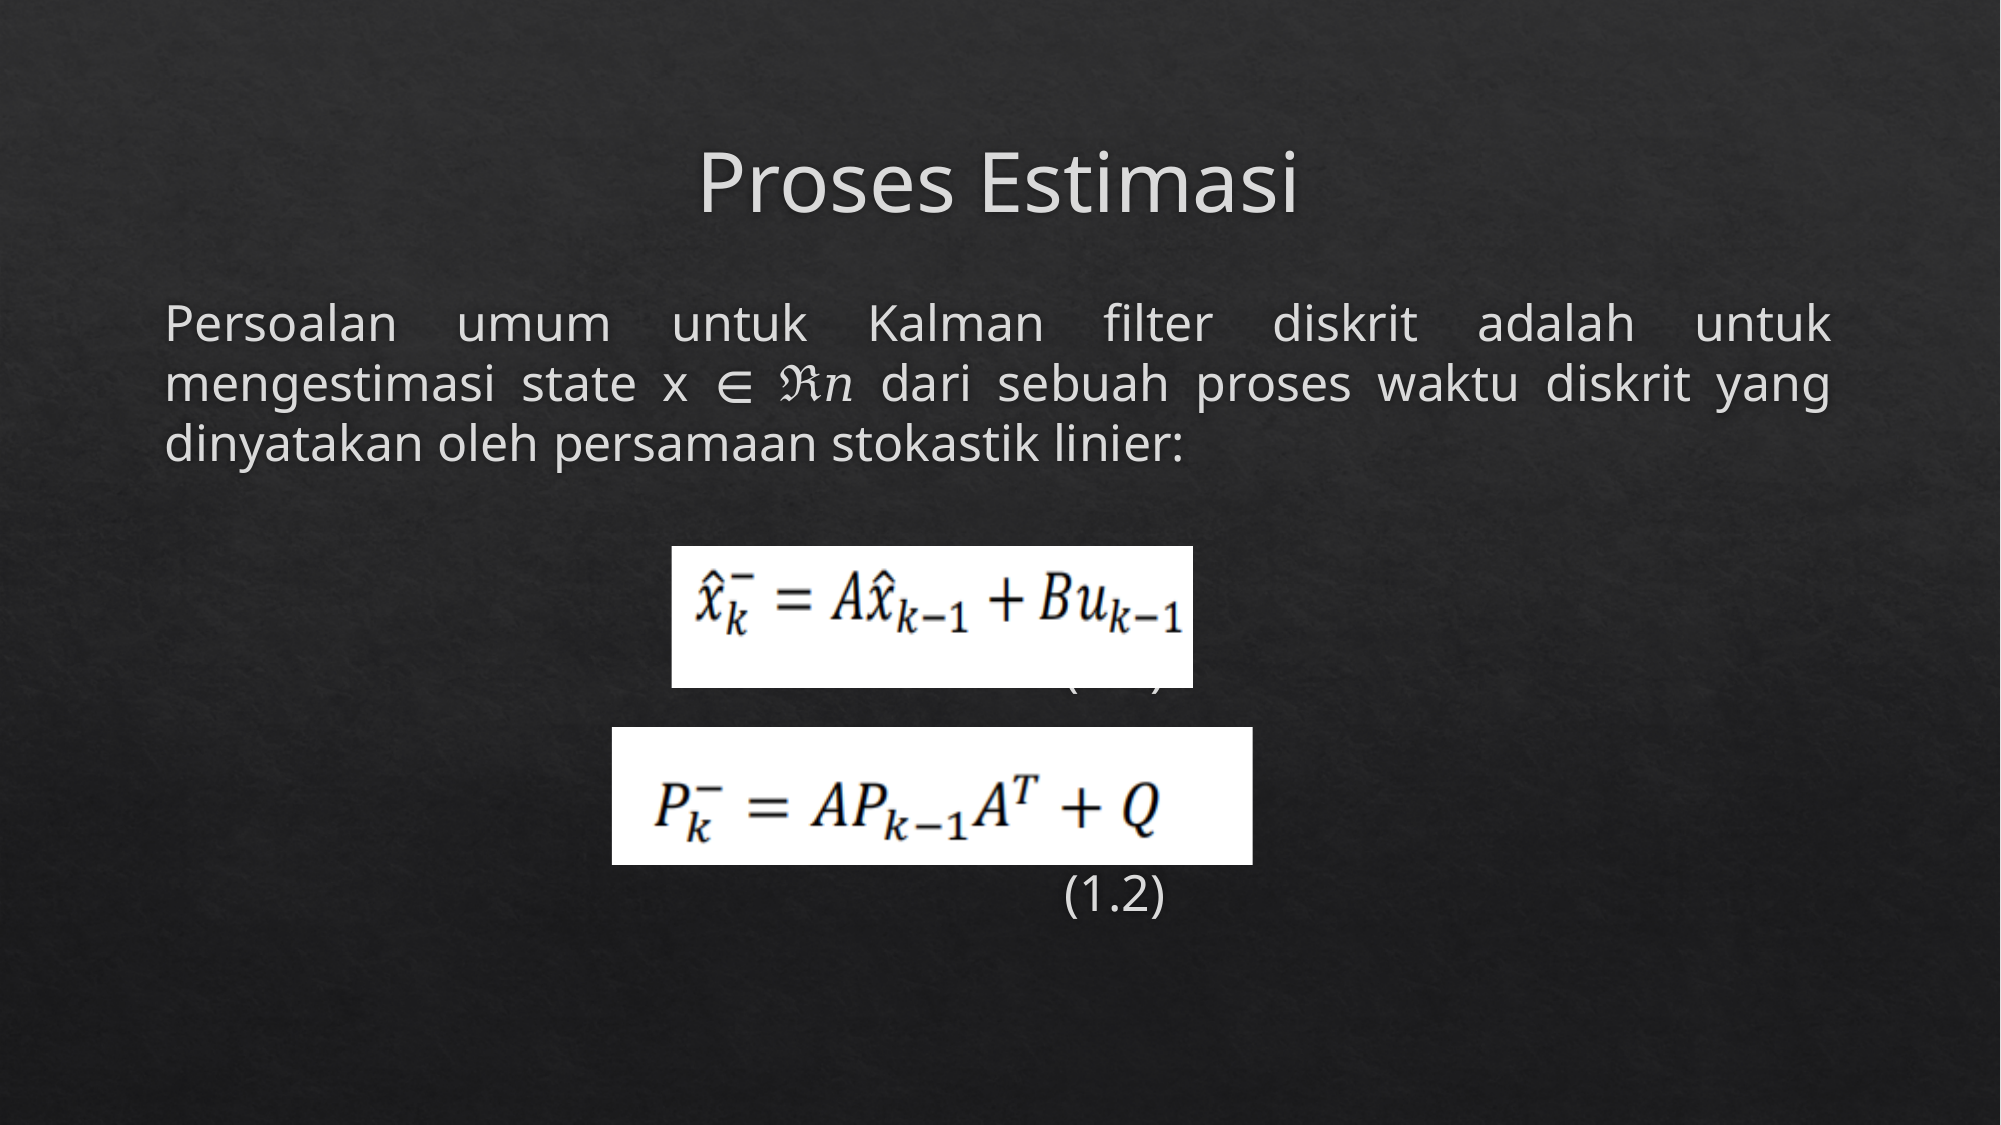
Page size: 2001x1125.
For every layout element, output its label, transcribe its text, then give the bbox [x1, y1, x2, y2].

picture [611, 726, 1253, 865]
title Proses Estimasi [149, 99, 1849, 260]
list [671, 546, 1194, 688]
list Persoalan umum untuk Kalman filter diskrit adalah untuk mengestimasi state x ∈ ℜ𝑛 dari sebuah proses waktu diskrit yang dinyatakan oleh persamaan stokastik linier: (1.1) (1.2) [149, 284, 1849, 950]
